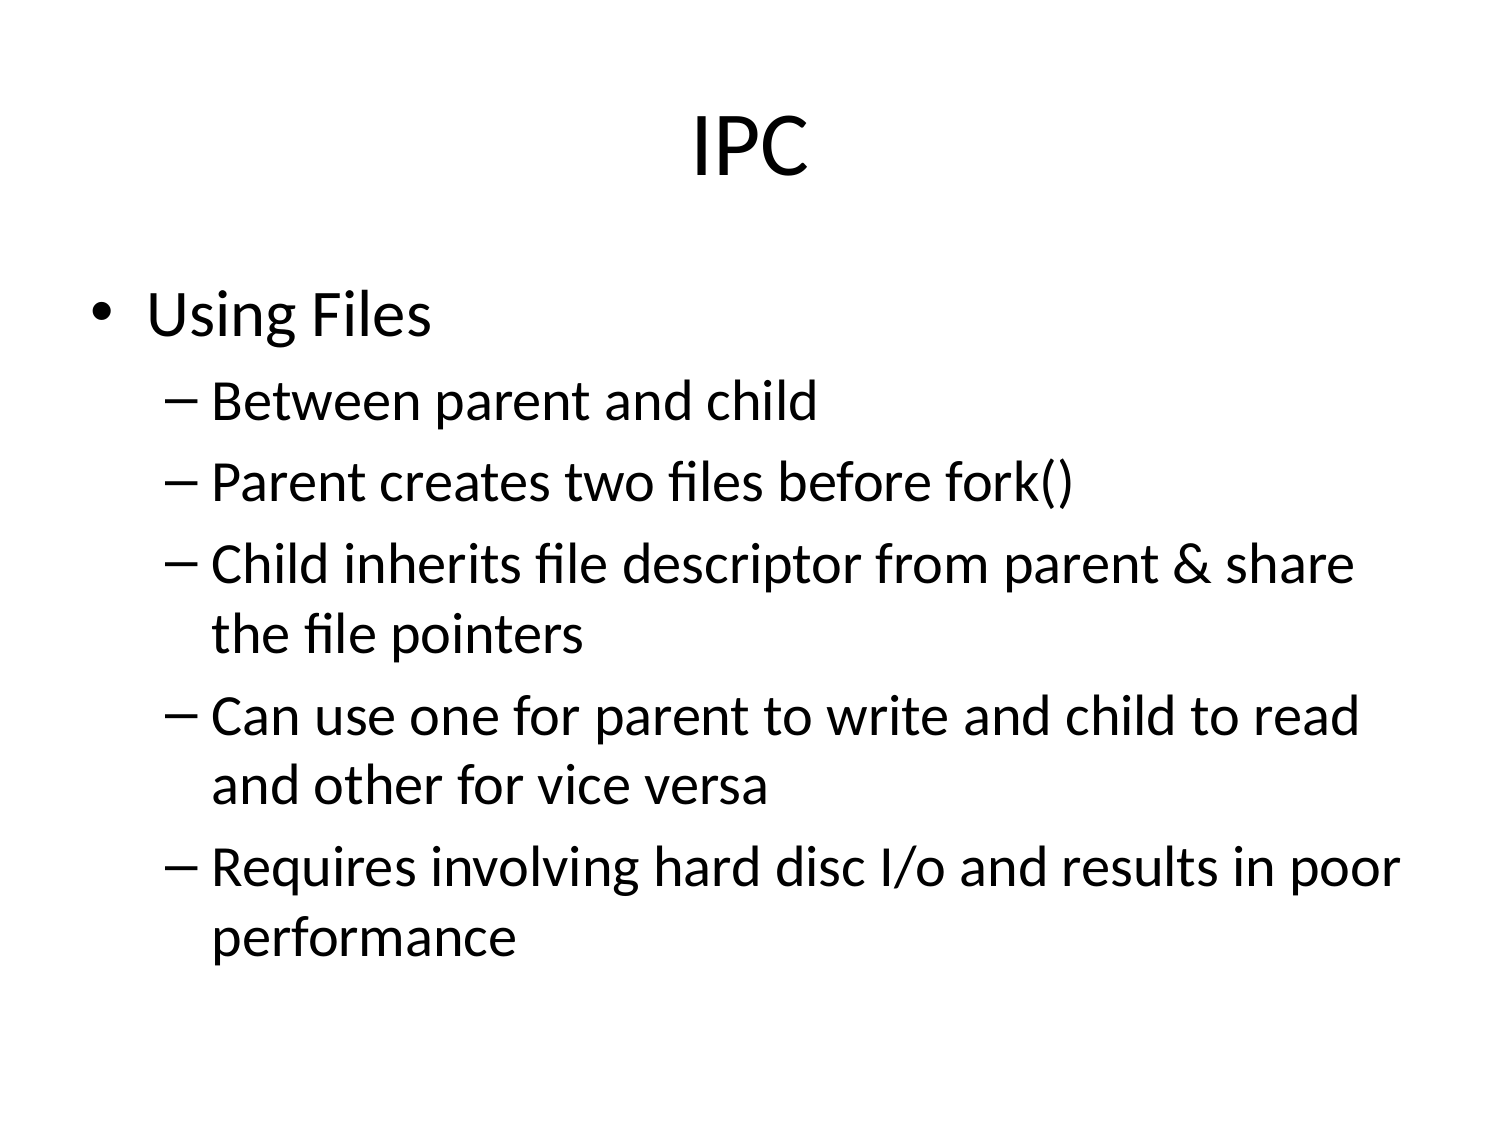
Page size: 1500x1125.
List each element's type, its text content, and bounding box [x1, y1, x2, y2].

list Using Files Between parent and child Parent creates two files before fork() Child inherits file descriptor from parent & share the file pointers Can use one for parent to write and child to read and other for vice versa Requires involving hard disc I/o and results in poor performance [75, 262, 1425, 1005]
title IPC [75, 45, 1425, 233]
